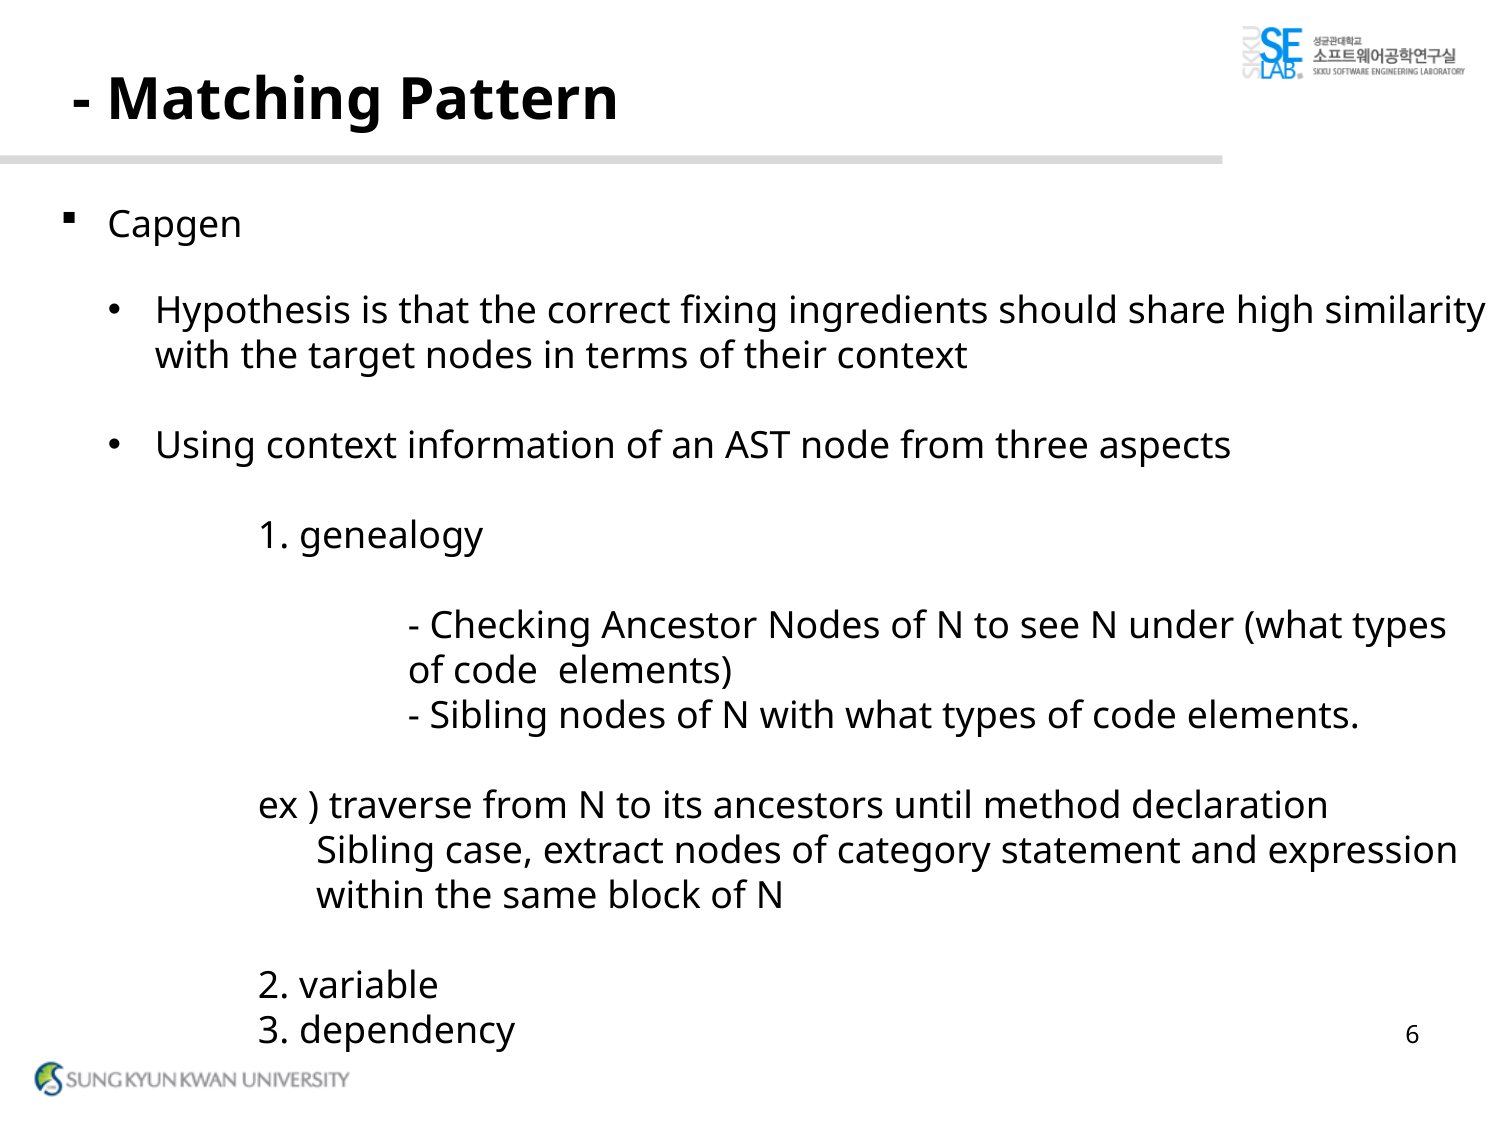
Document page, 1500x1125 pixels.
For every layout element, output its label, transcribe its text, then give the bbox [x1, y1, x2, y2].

text_box Hypothesis is that the correct fixing ingredients should share high similarity with the target nodes in terms of their context Using context information of an AST node from three aspects 1. genealogy - Checking Ancestor Nodes of N to see N under (what types of code elements) - Sibling nodes of N with what types of code elements. ex ) traverse from N to its ancestors until method declaration Sibling case, extract nodes of category statement and expression within the same block of N 2. variable 3. dependency [100, 278, 1500, 1125]
picture [17, 1046, 100, 1110]
text_box Capgen [53, 192, 1447, 253]
title - Matching Pattern [64, 0, 1391, 192]
picture [1391, 0, 1500, 134]
